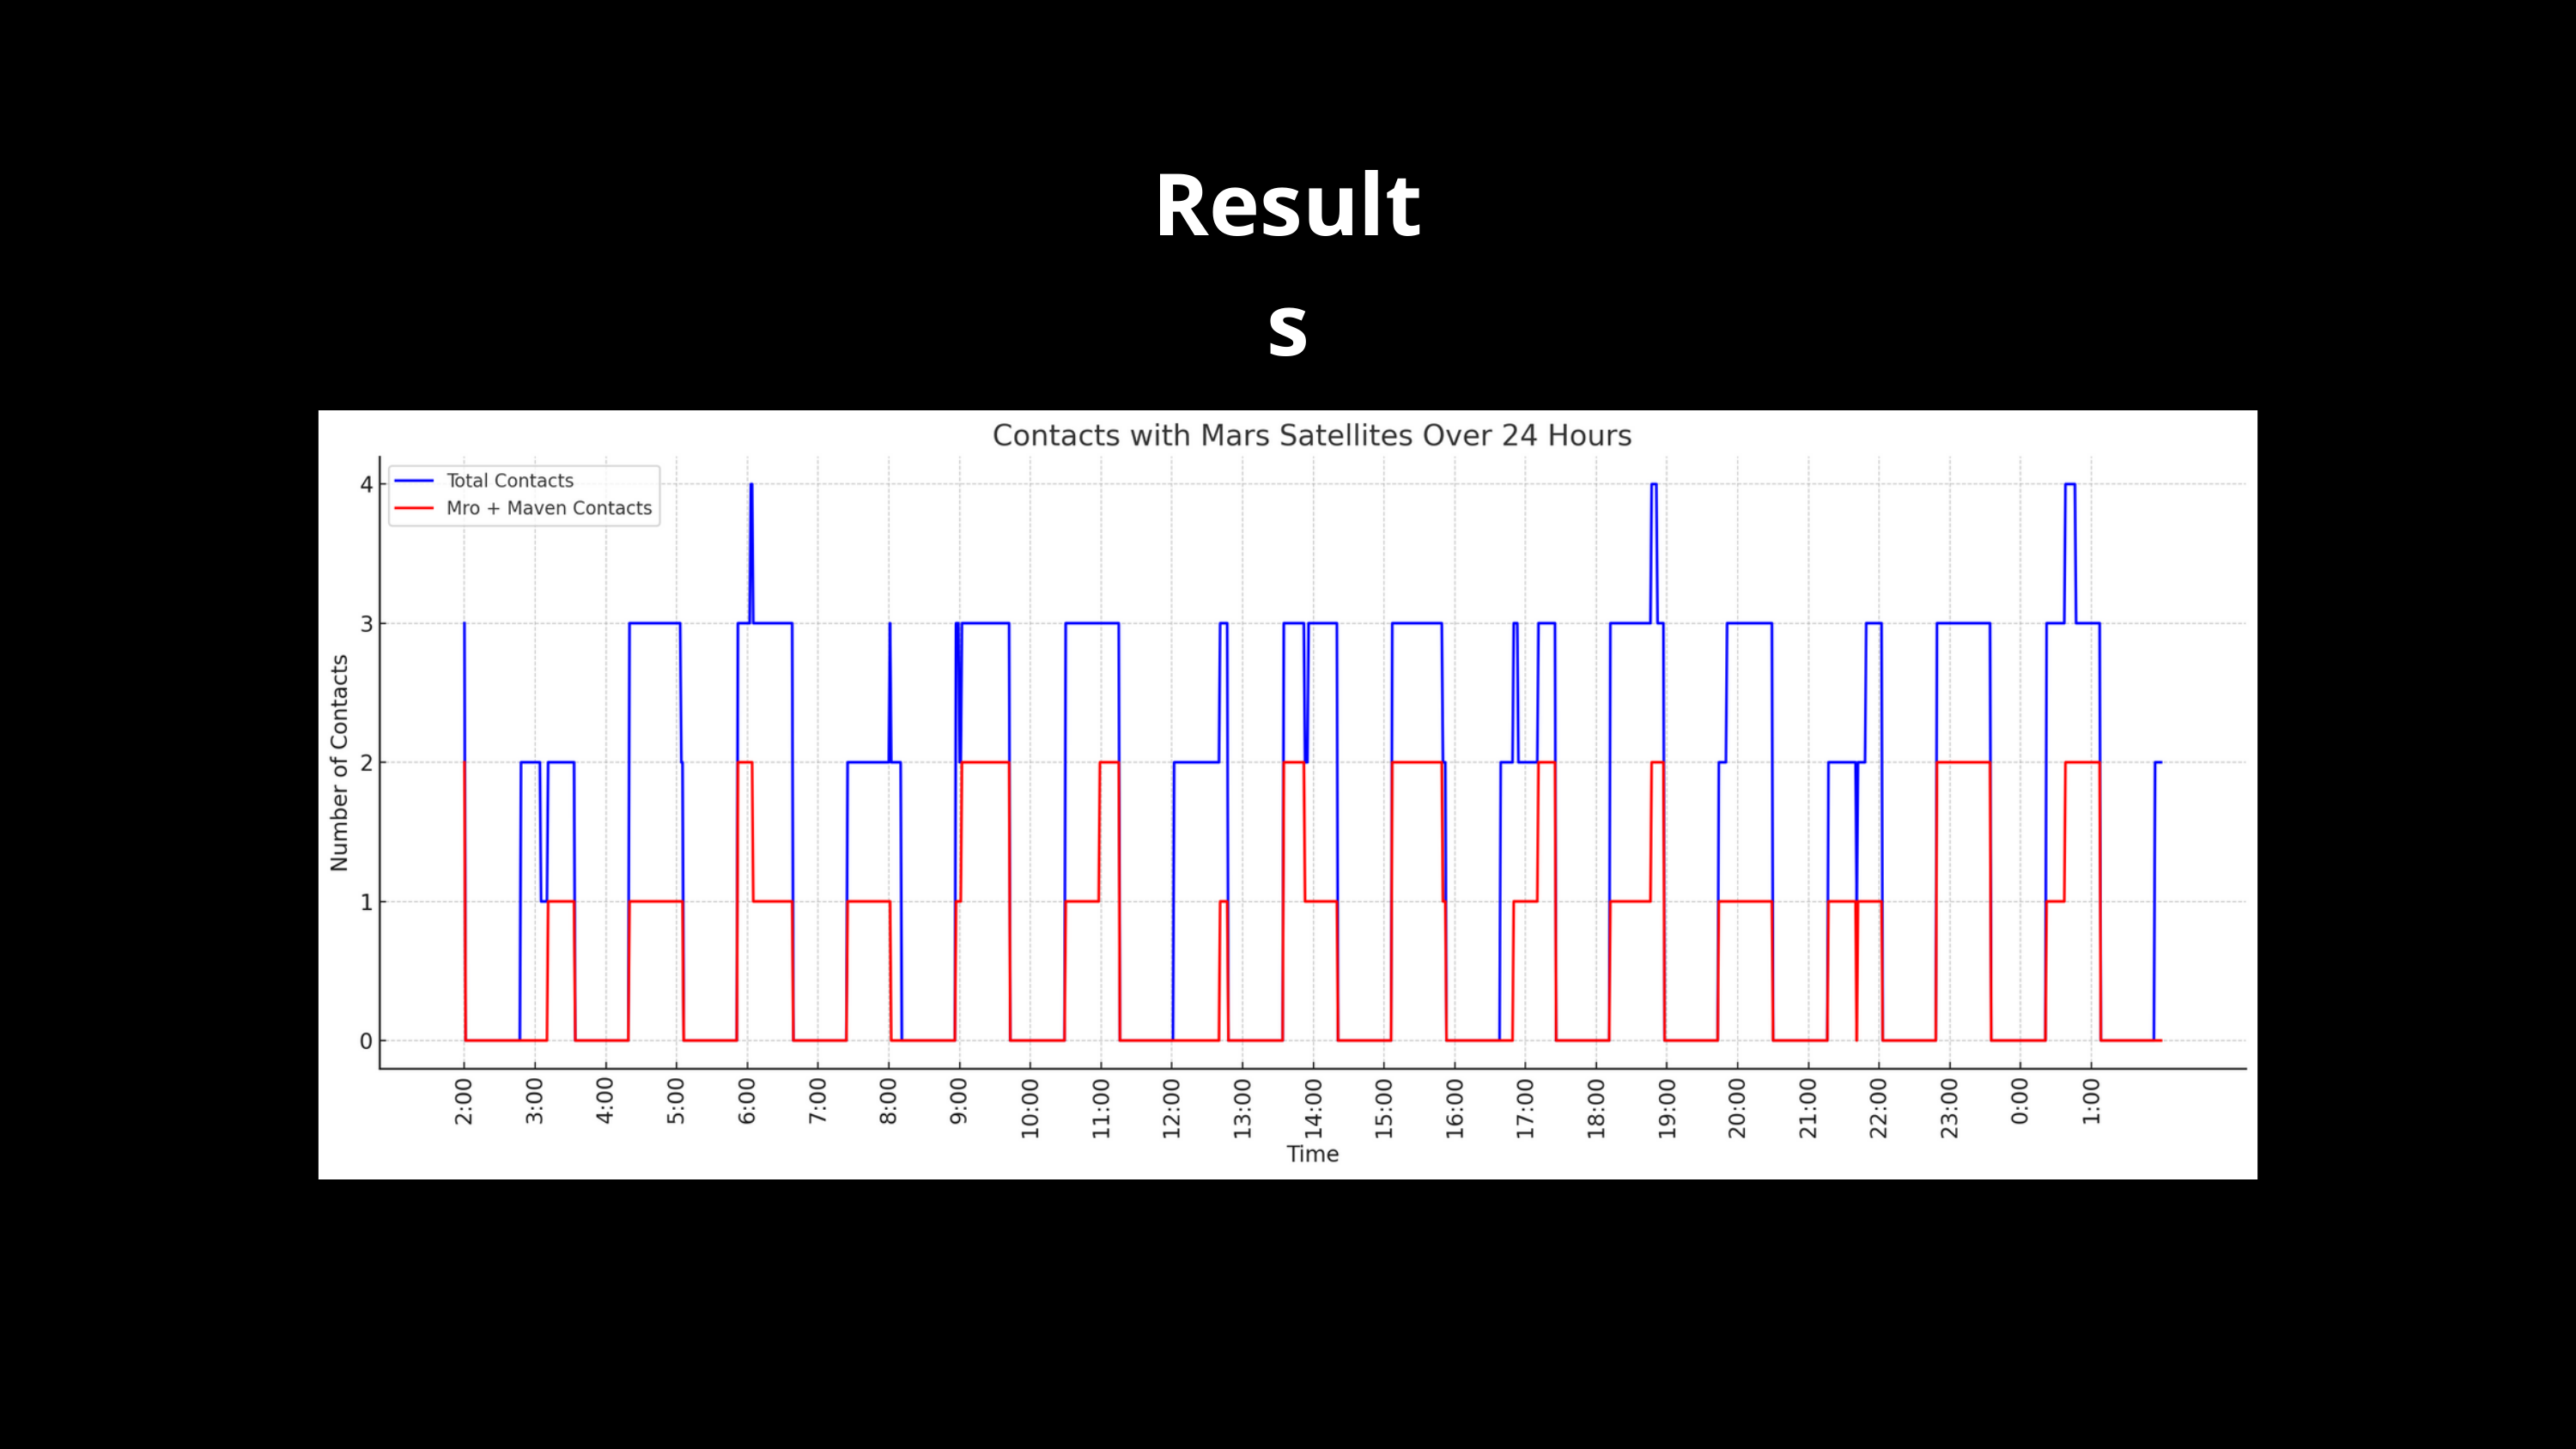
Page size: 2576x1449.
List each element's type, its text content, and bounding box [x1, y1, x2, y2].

text_box [318, 410, 2258, 1179]
text_box Results [1133, 132, 1443, 494]
